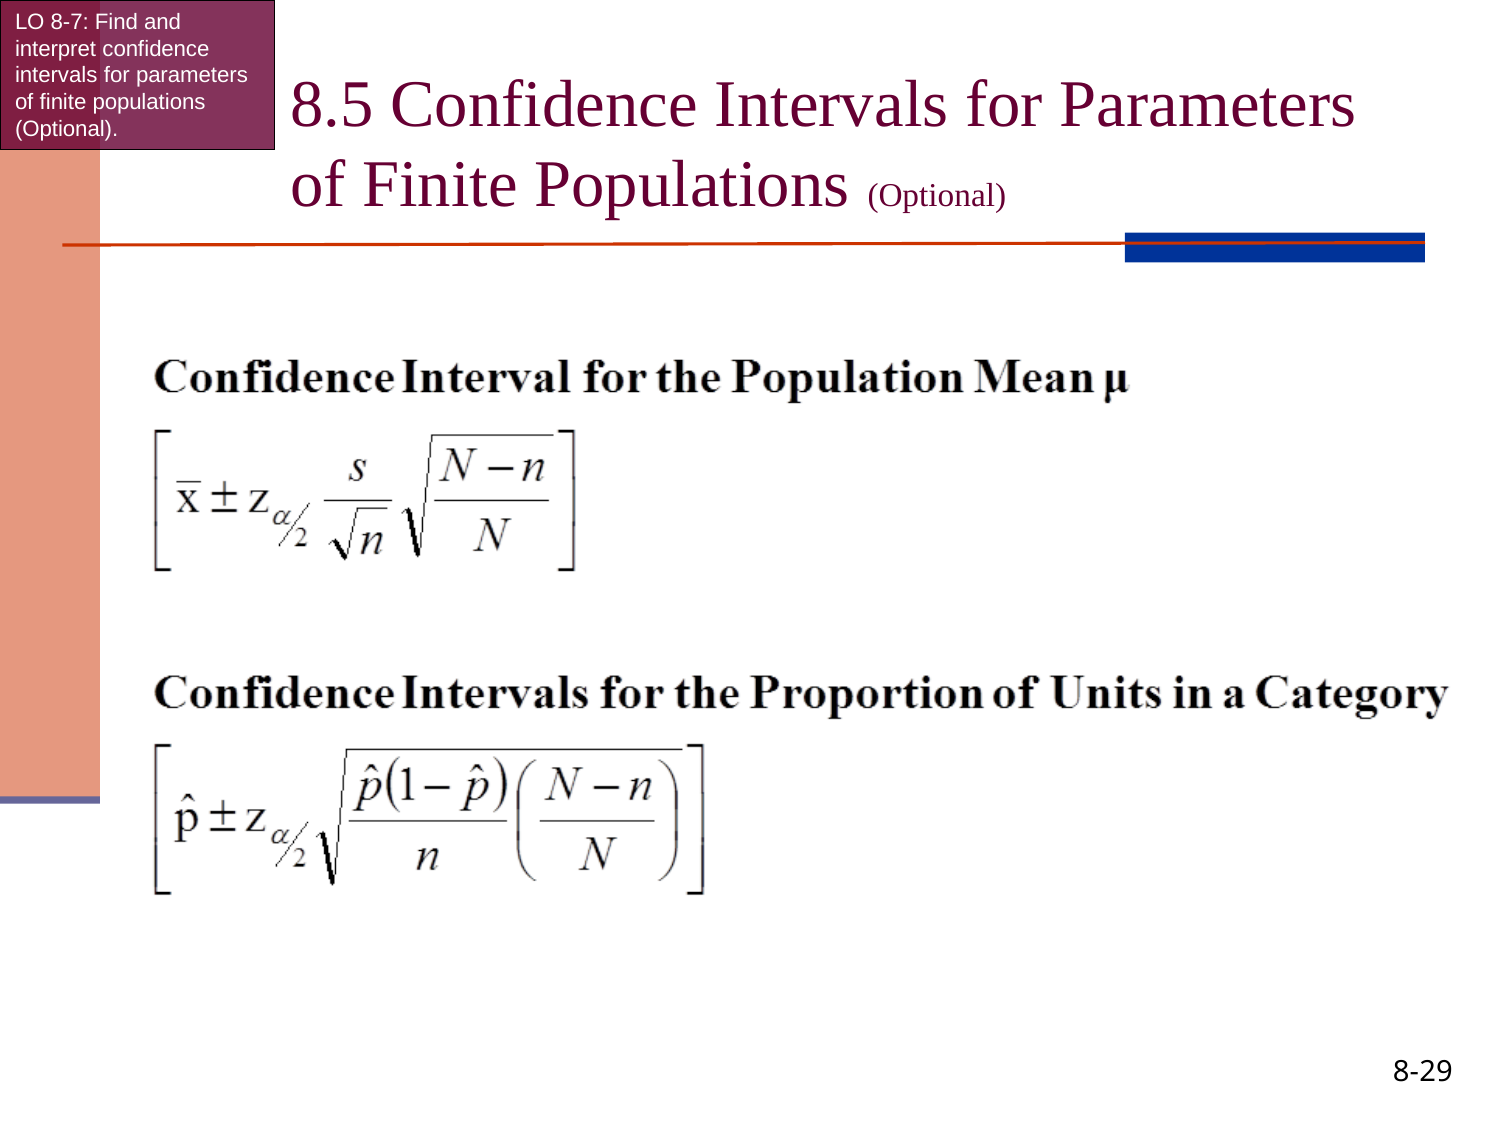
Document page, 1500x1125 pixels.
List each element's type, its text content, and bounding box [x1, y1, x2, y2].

list LO 8-7: Find and interpret confidence intervals for parameters of finite populations (Optional). [0, 0, 275, 150]
slide_number 8-29 [1155, 1024, 1468, 1100]
title 8.5 Confidence Intervals for Parameters of Finite Populations (Optional) [275, 45, 1425, 234]
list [147, 349, 1458, 906]
